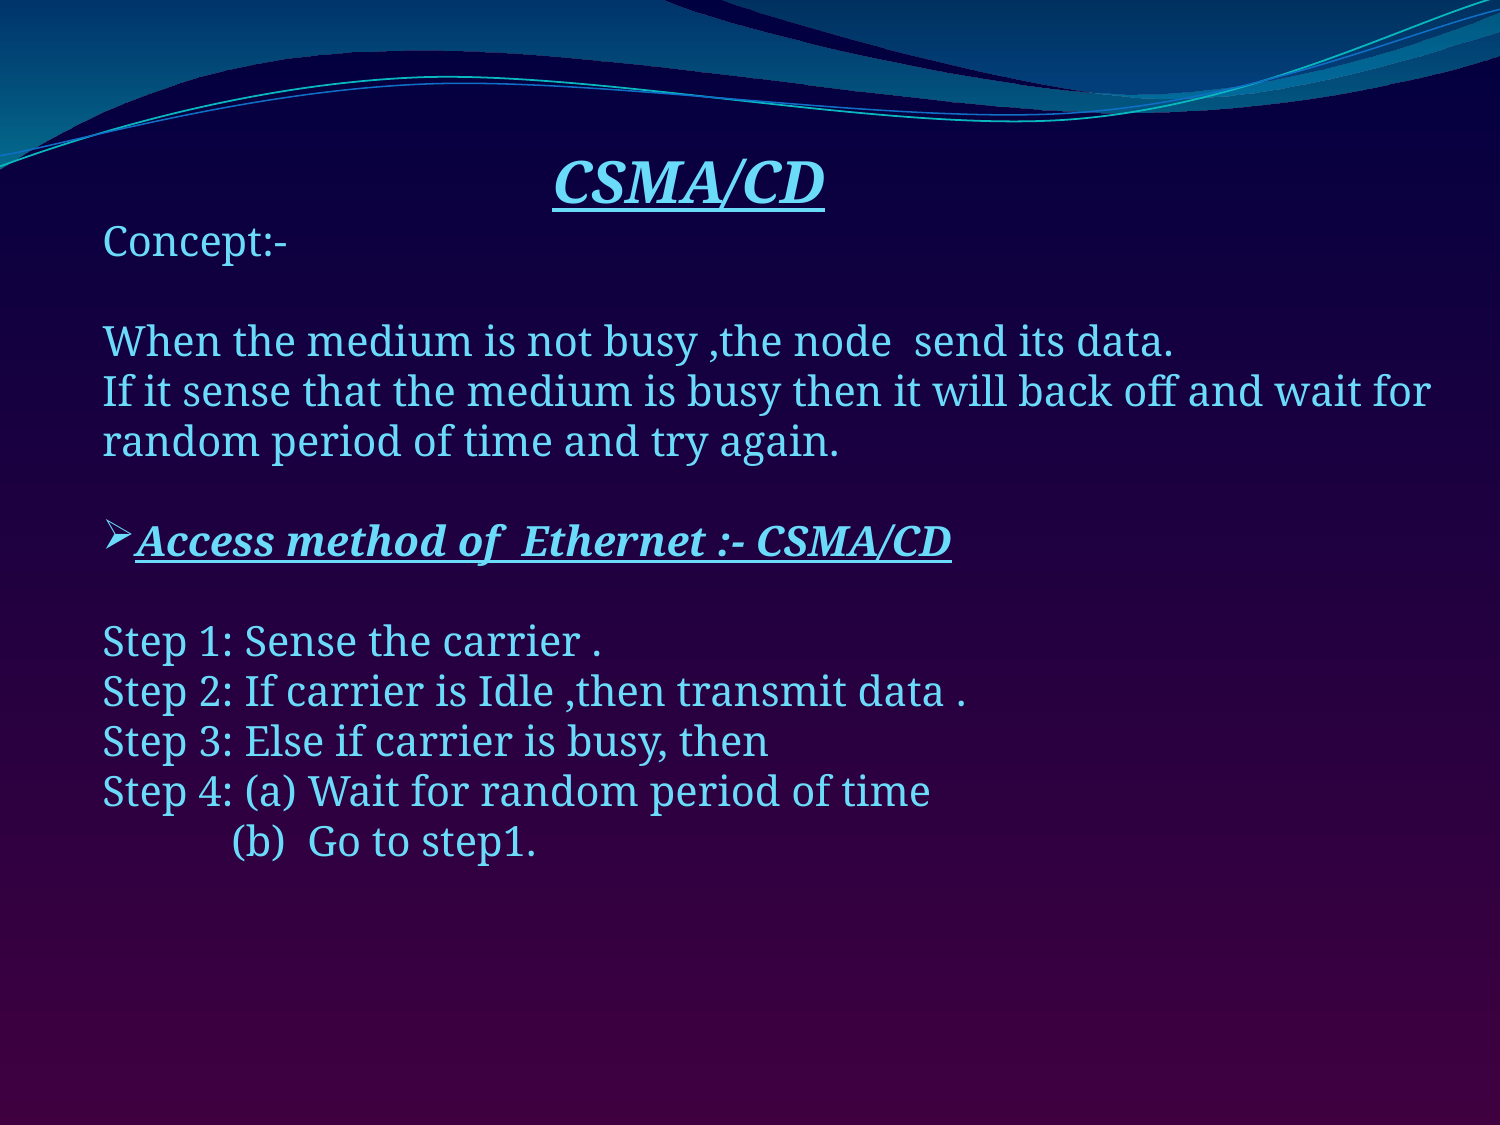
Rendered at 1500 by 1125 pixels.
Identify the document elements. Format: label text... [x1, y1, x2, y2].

text_box CSMA/CD Concept:- When the medium is not busy ,the node send its data. If it sense that the medium is busy then it will back off and wait for random period of time and try again. Access method of Ethernet :- CSMA/CD Step 1: Sense the carrier . Step 2: If carrier is Idle ,then transmit data . Step 3: Else if carrier is busy, then Step 4: (a) Wait for random period of time (b) Go to step1. [87, 137, 1463, 968]
